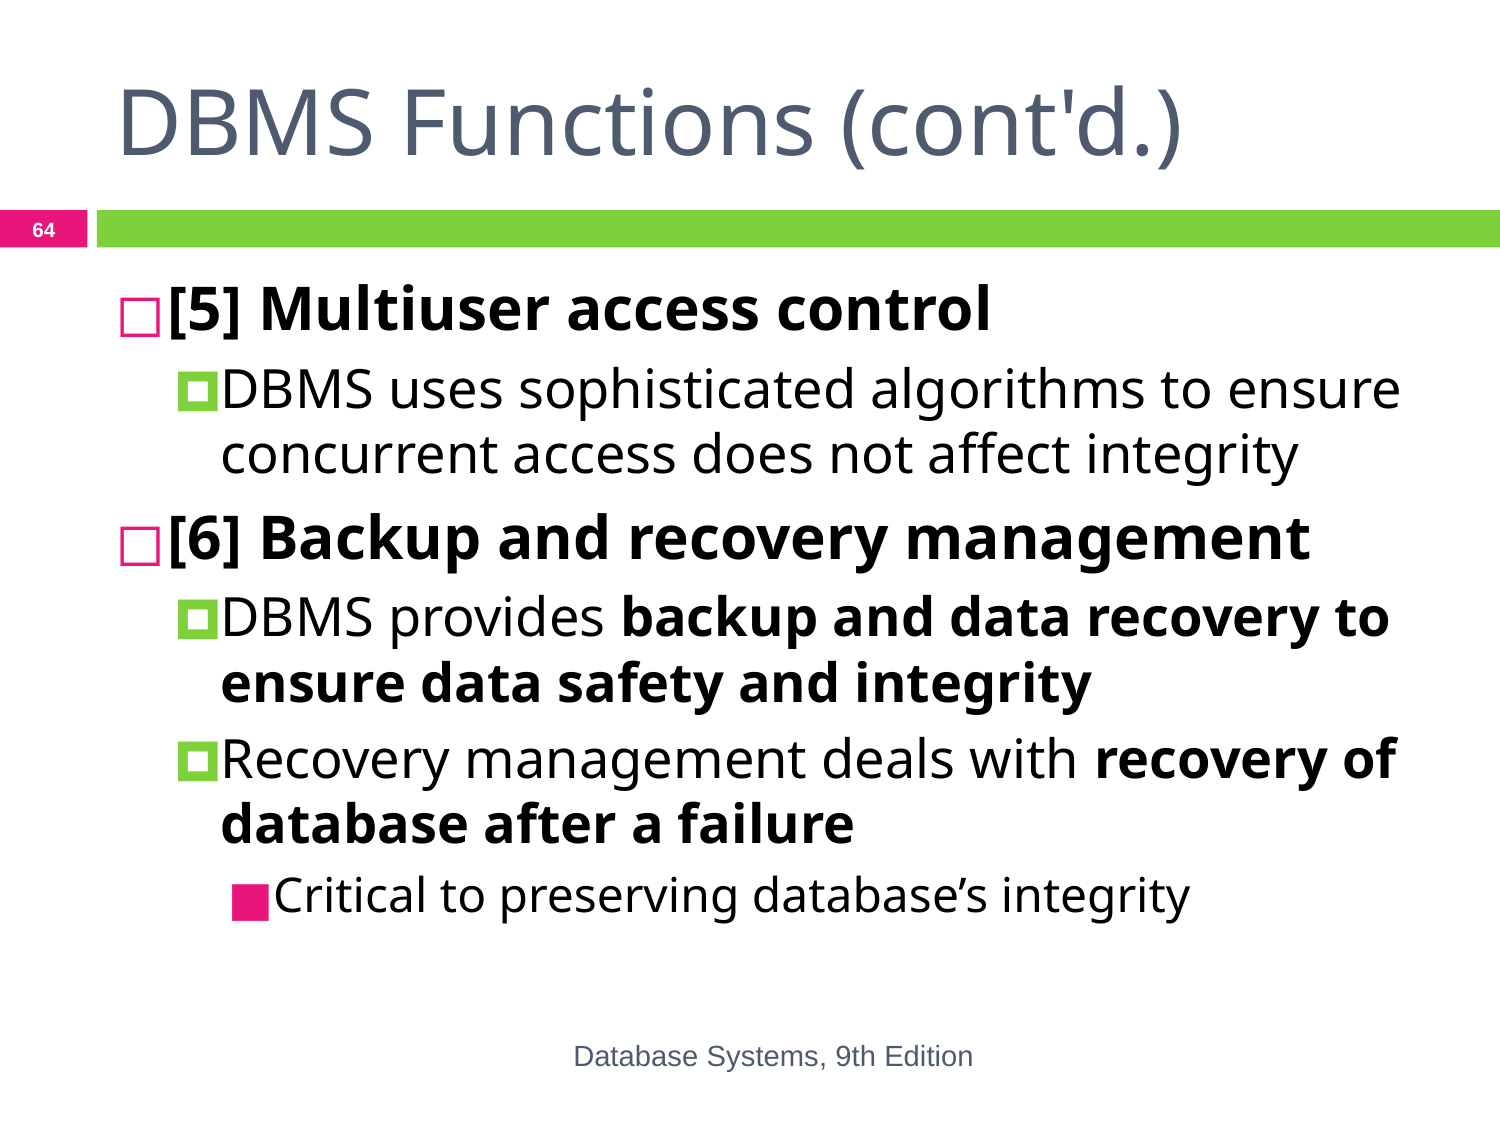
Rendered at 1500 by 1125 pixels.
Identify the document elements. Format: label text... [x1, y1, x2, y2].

slide_number ‹#› [0, 208, 88, 249]
list [5] Multiuser access control DBMS uses sophisticated algorithms to ensure concurrent access does not affect integrity [6] Backup and recovery management DBMS provides backup and data recovery to ensure data safety and integrity Recovery management deals with recovery of database after a failure Critical to preserving database’s integrity [100, 262, 1438, 1000]
footer Database Systems, 9th Edition [99, 1024, 990, 1085]
title DBMS Functions (cont'd.) [100, 37, 1438, 200]
